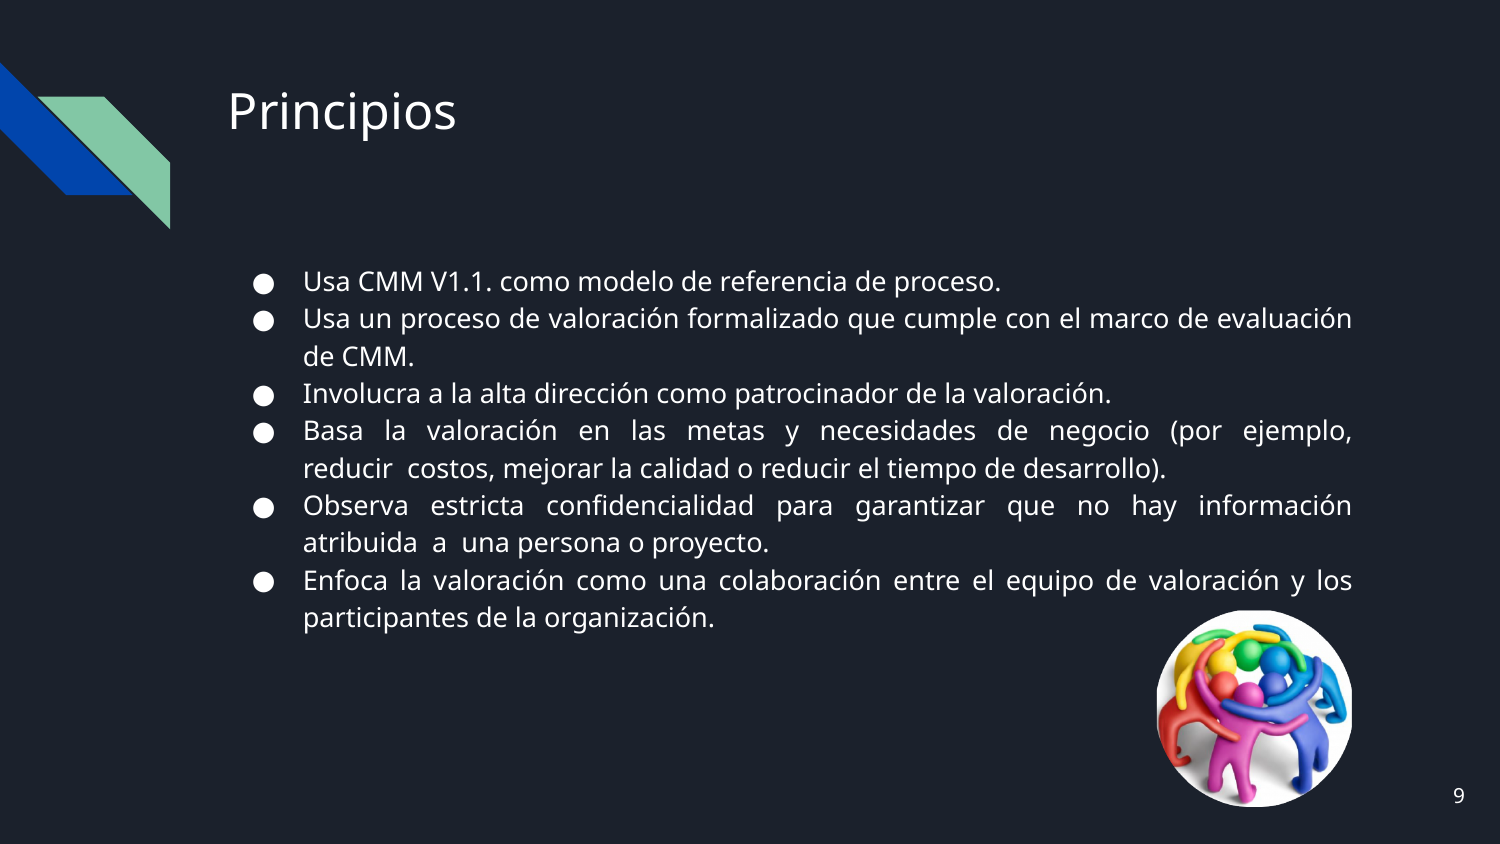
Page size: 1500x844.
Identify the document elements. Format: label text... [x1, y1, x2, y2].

title Principios [212, 64, 1368, 215]
slide_number ‹#› [1389, 764, 1480, 830]
picture [1154, 609, 1353, 807]
list Usa CMM V1.1. como modelo de referencia de proceso. Usa un proceso de valoración formalizado que cumple con el marco de evaluación de CMM. Involucra a la alta dirección como patrocinador de la valoración. Basa la valoración en las metas y necesidades de negocio (por ejemplo, reducir costos, mejorar la calidad o reducir el tiempo de desarrollo). Observa estricta confidencialidad para garantizar que no hay información atribuida a una persona o proyecto. Enfoca la valoración como una colaboración entre el equipo de valoración y los participantes de la organización. [212, 244, 1368, 723]
